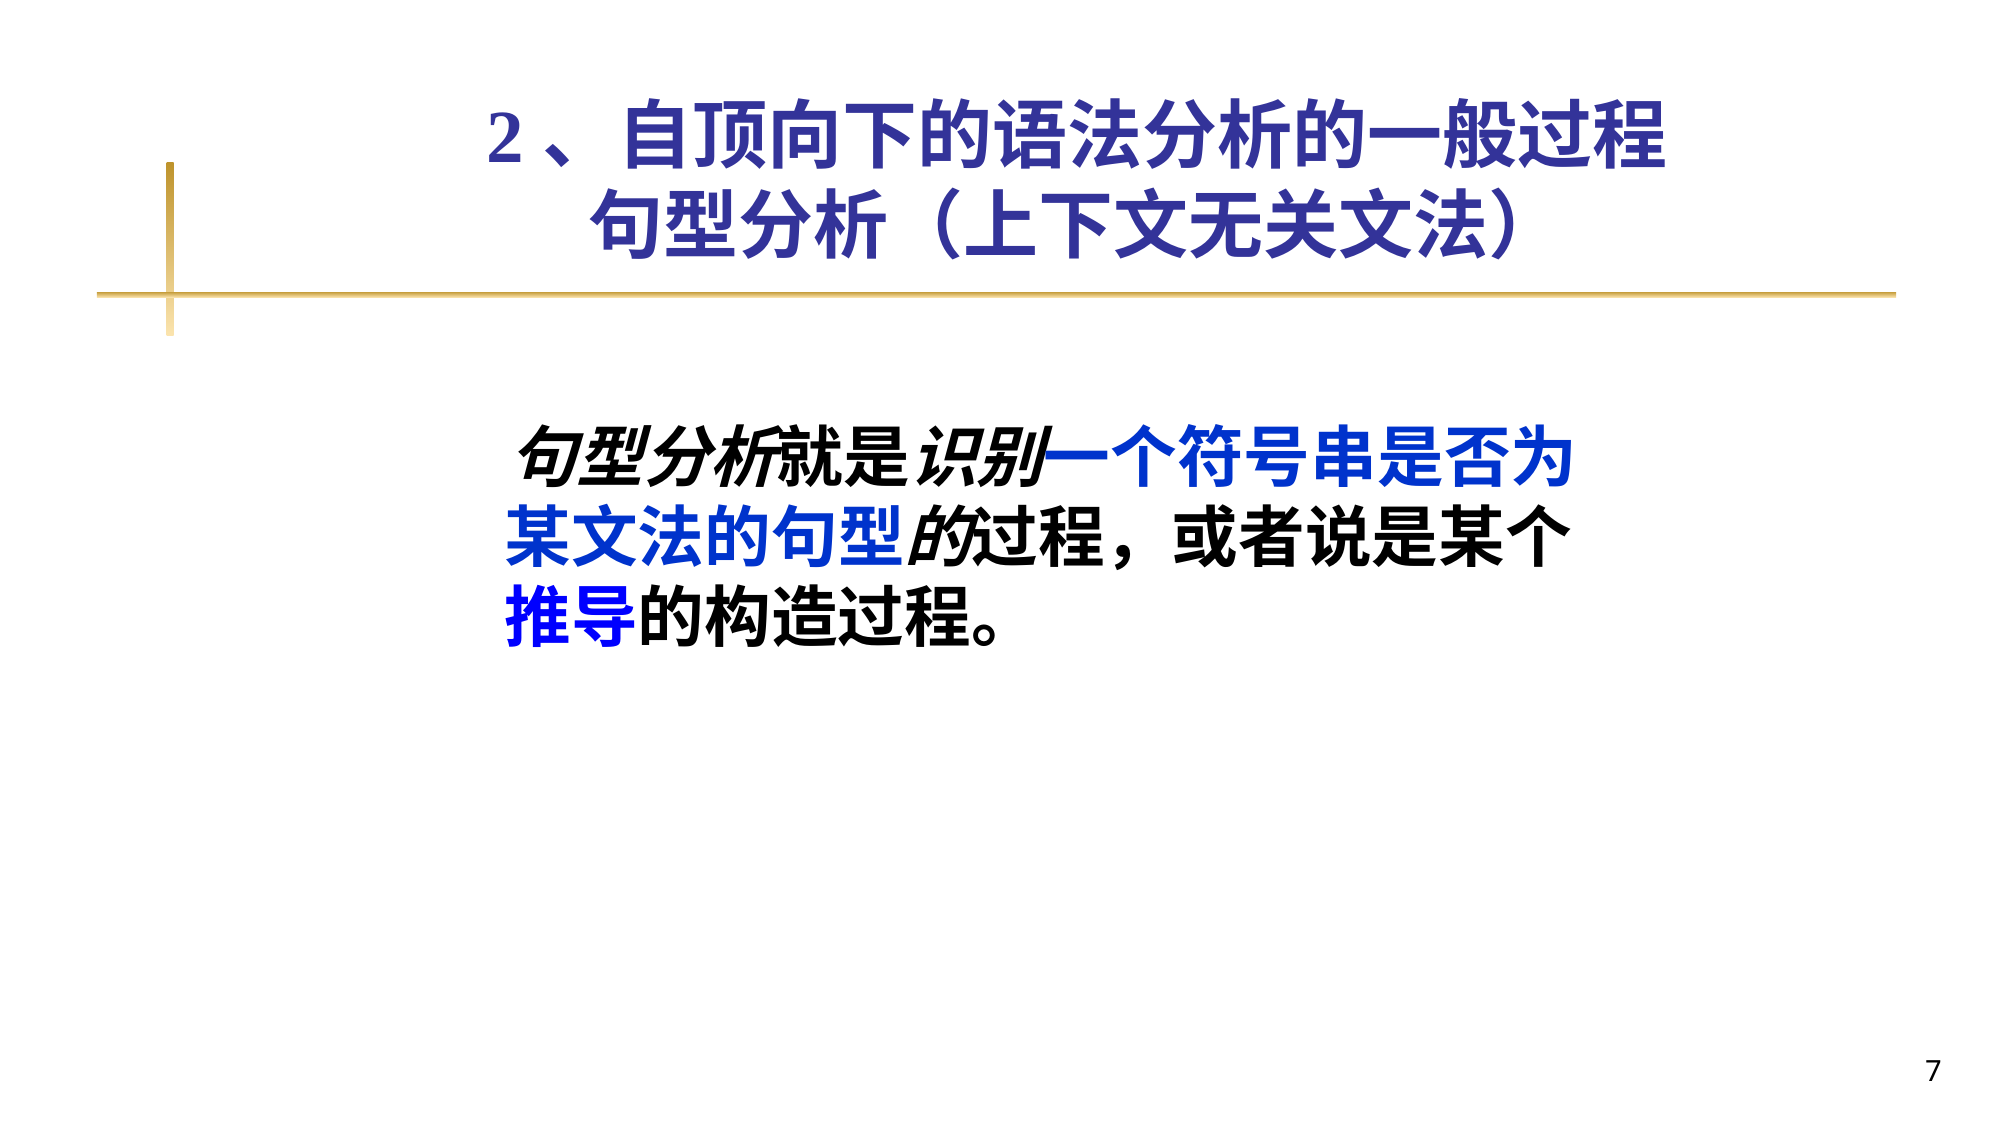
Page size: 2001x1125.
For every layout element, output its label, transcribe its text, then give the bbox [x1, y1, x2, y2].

slide_number 7 [1540, 1023, 1958, 1100]
title 2、自顶向下的语法分析的一般过程 句型分析（上下文无关文法） [471, 34, 1751, 276]
list 句型分析就是识别一个符号串是否为某文法的句型的过程，或者说是某个推导的构造过程。 [432, 314, 1634, 1060]
